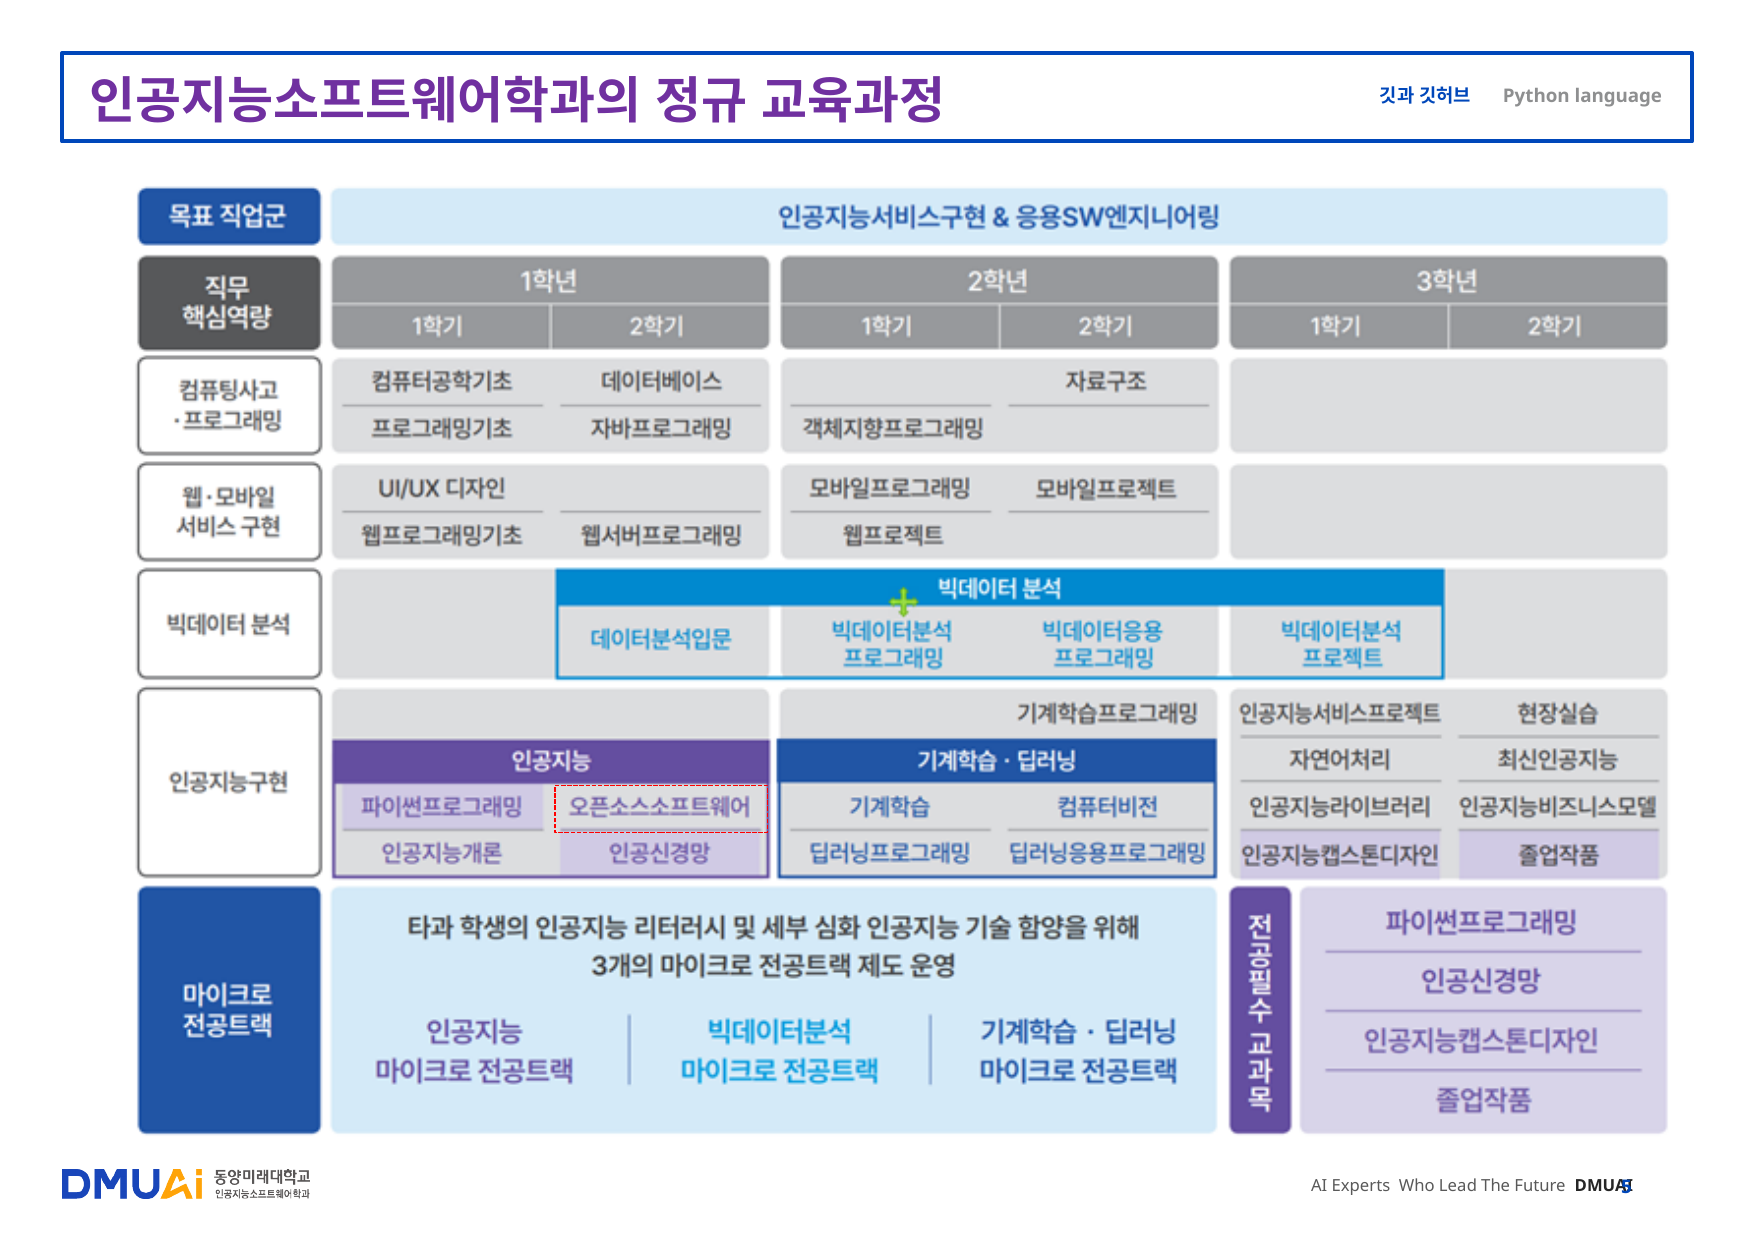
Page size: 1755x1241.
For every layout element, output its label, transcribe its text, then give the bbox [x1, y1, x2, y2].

picture [62, 1169, 310, 1199]
title 인공지능소프트웨어학과의 정규 교육과정 [72, 69, 1586, 128]
picture [132, 182, 1674, 1141]
